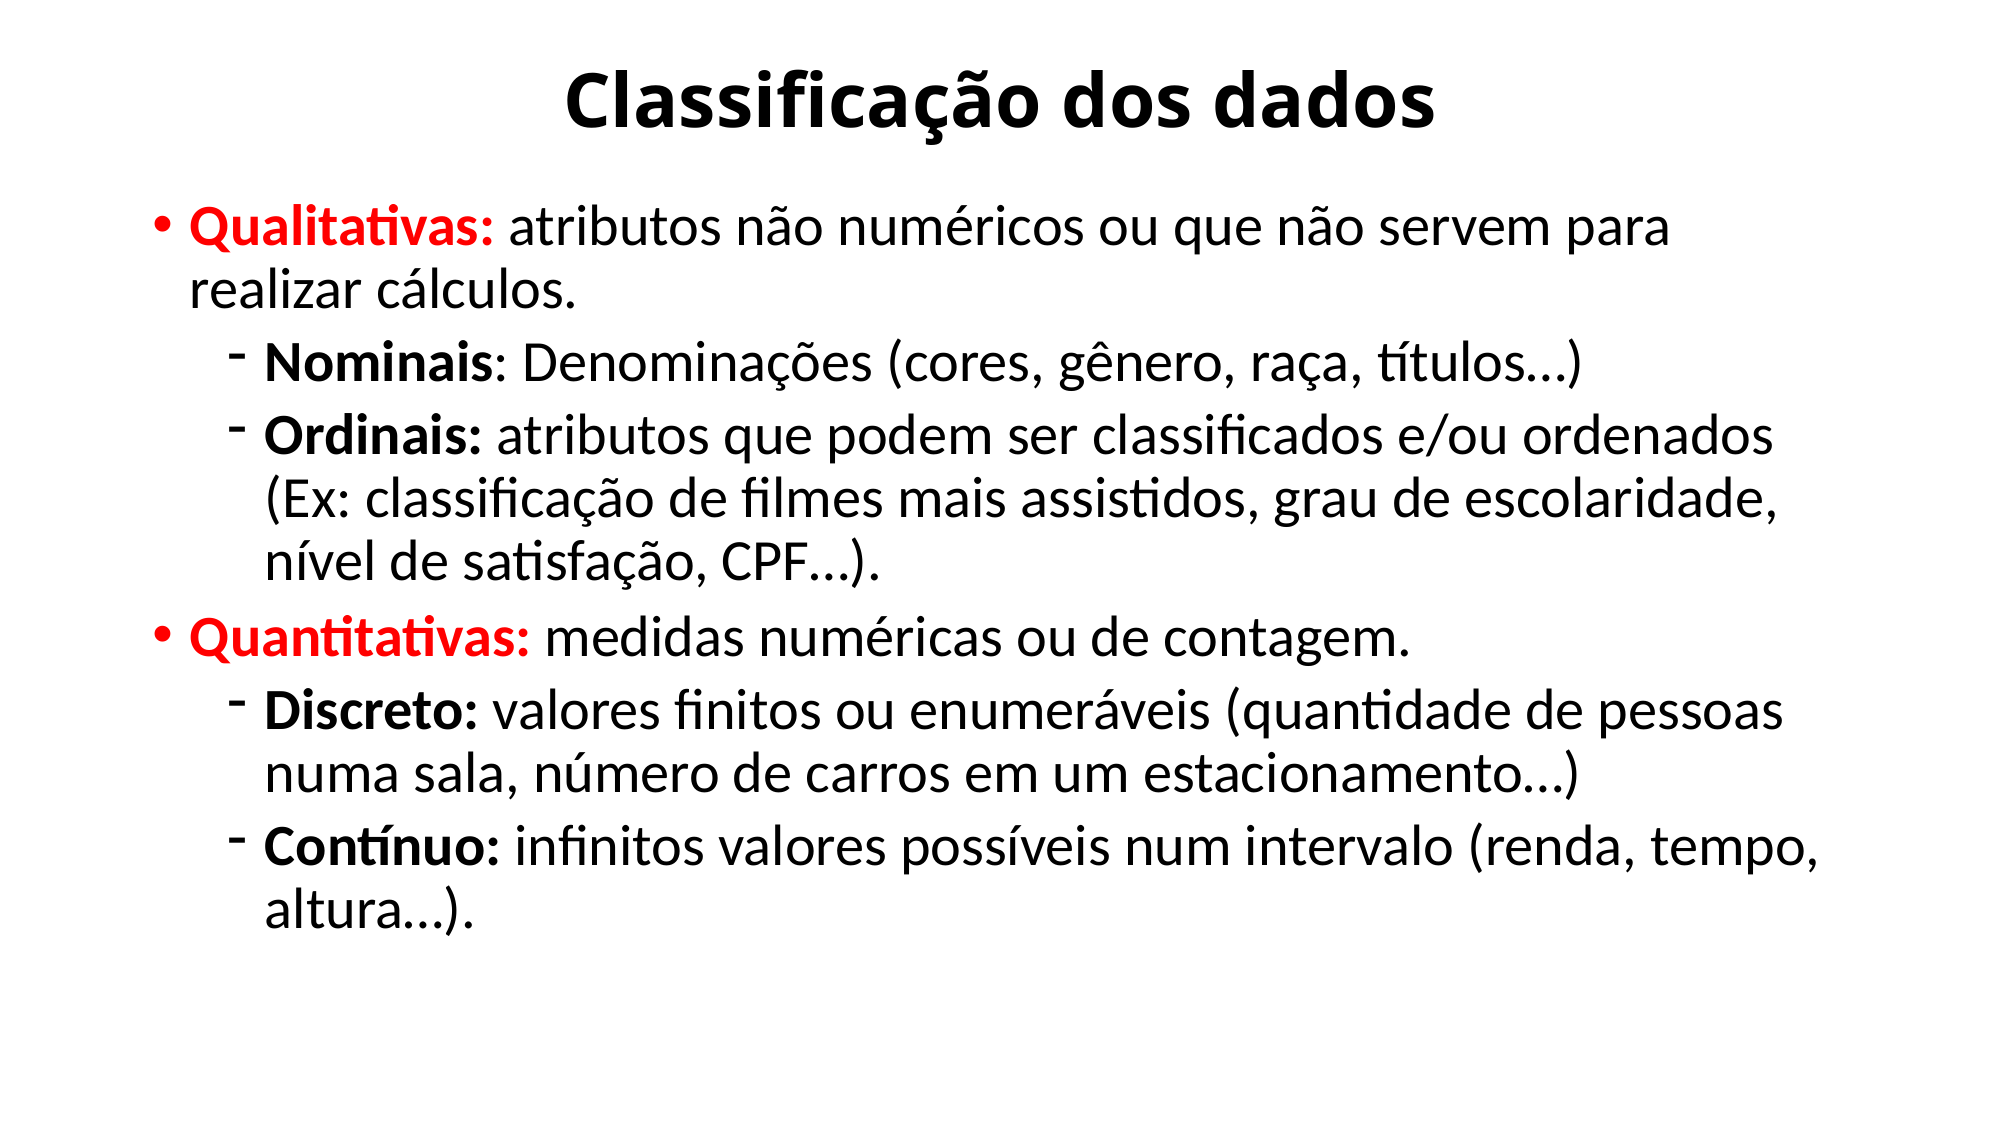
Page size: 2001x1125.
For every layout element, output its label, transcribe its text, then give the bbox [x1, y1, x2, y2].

list Qualitativas: atributos não numéricos ou que não servem para realizar cálculos. Nominais: Denominações (cores, gênero, raça, títulos…) Ordinais: atributos que podem ser classificados e/ou ordenados (Ex: classificação de filmes mais assistidos, grau de escolaridade, nível de satisfação, CPF…). [137, 187, 1863, 598]
title Classificação dos dados [137, 18, 1863, 187]
text_box Quantitativas: medidas numéricas ou de contagem. Discreto: valores finitos ou enumeráveis (quantidade de pessoas numa sala, número de carros em um estacionamento…) Contínuo: infinitos valores possíveis num intervalo (renda, tempo, altura…). [137, 598, 1863, 976]
